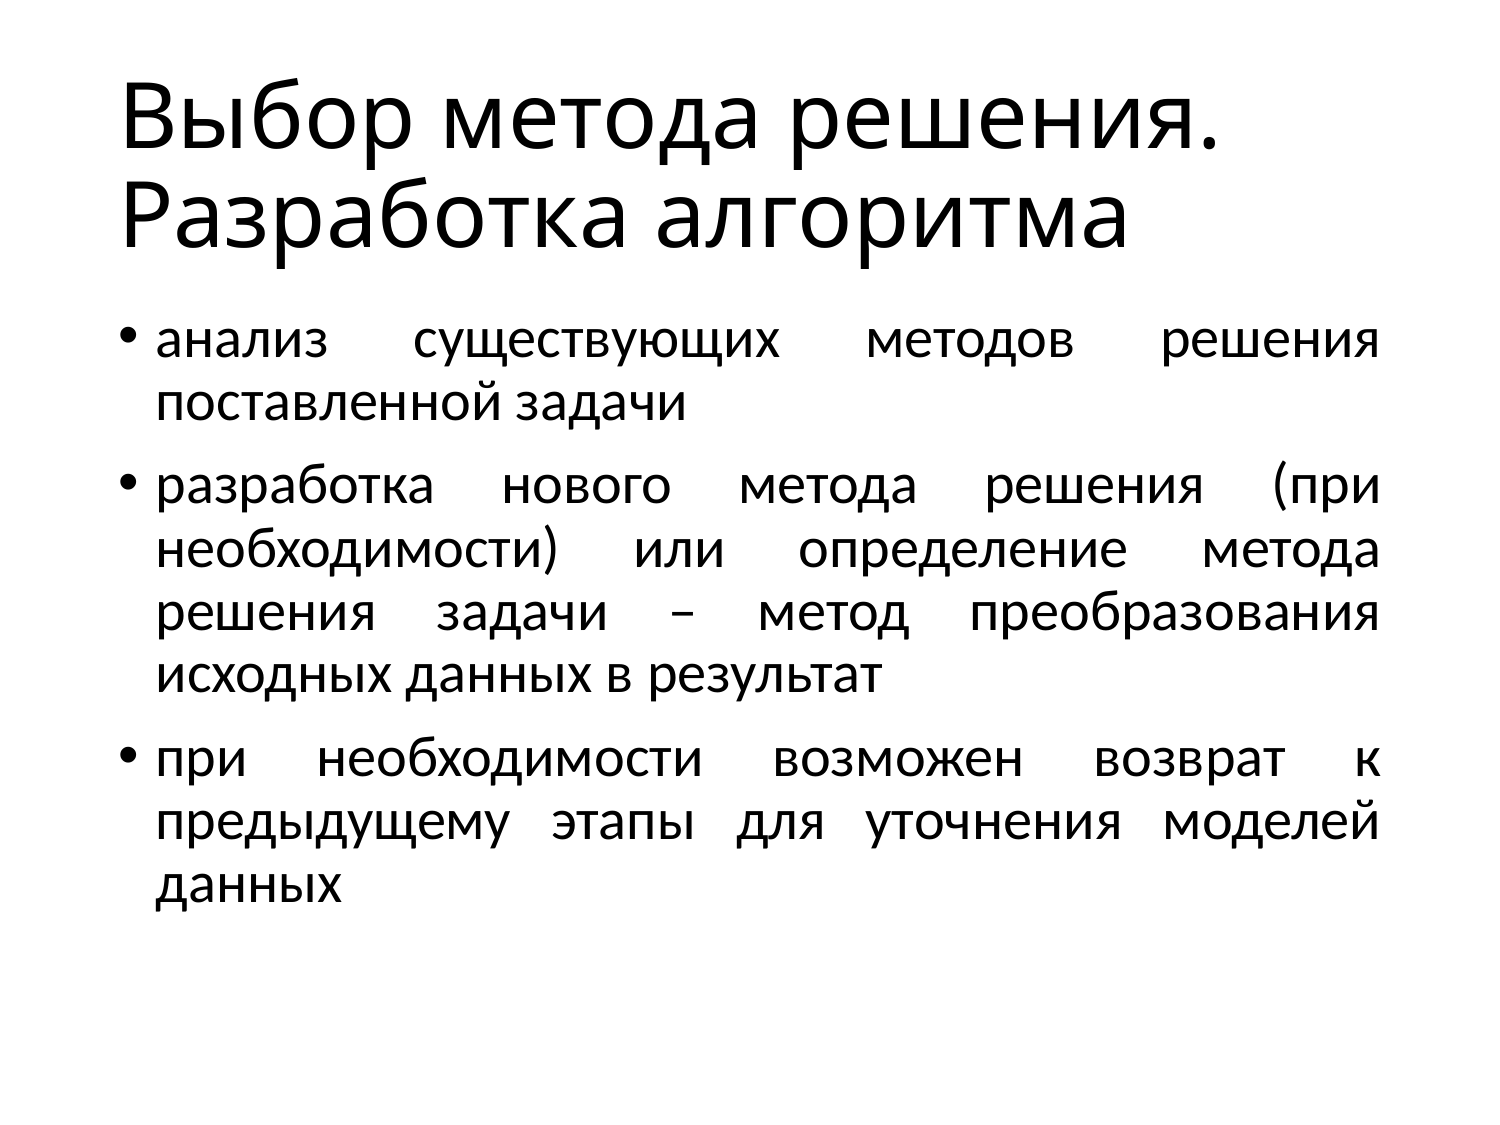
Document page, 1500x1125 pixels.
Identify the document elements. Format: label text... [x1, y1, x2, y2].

title Выбор метода решения. Разработка алгоритма [103, 59, 1397, 278]
list анализ существующих методов решения поставленной задачи разработка нового метода решения (при необходимости) или определение метода решения задачи – метод преобразования исходных данных в результат при необходимости возможен возврат к предыдущему этапы для уточнения моделей данных [103, 299, 1397, 1014]
